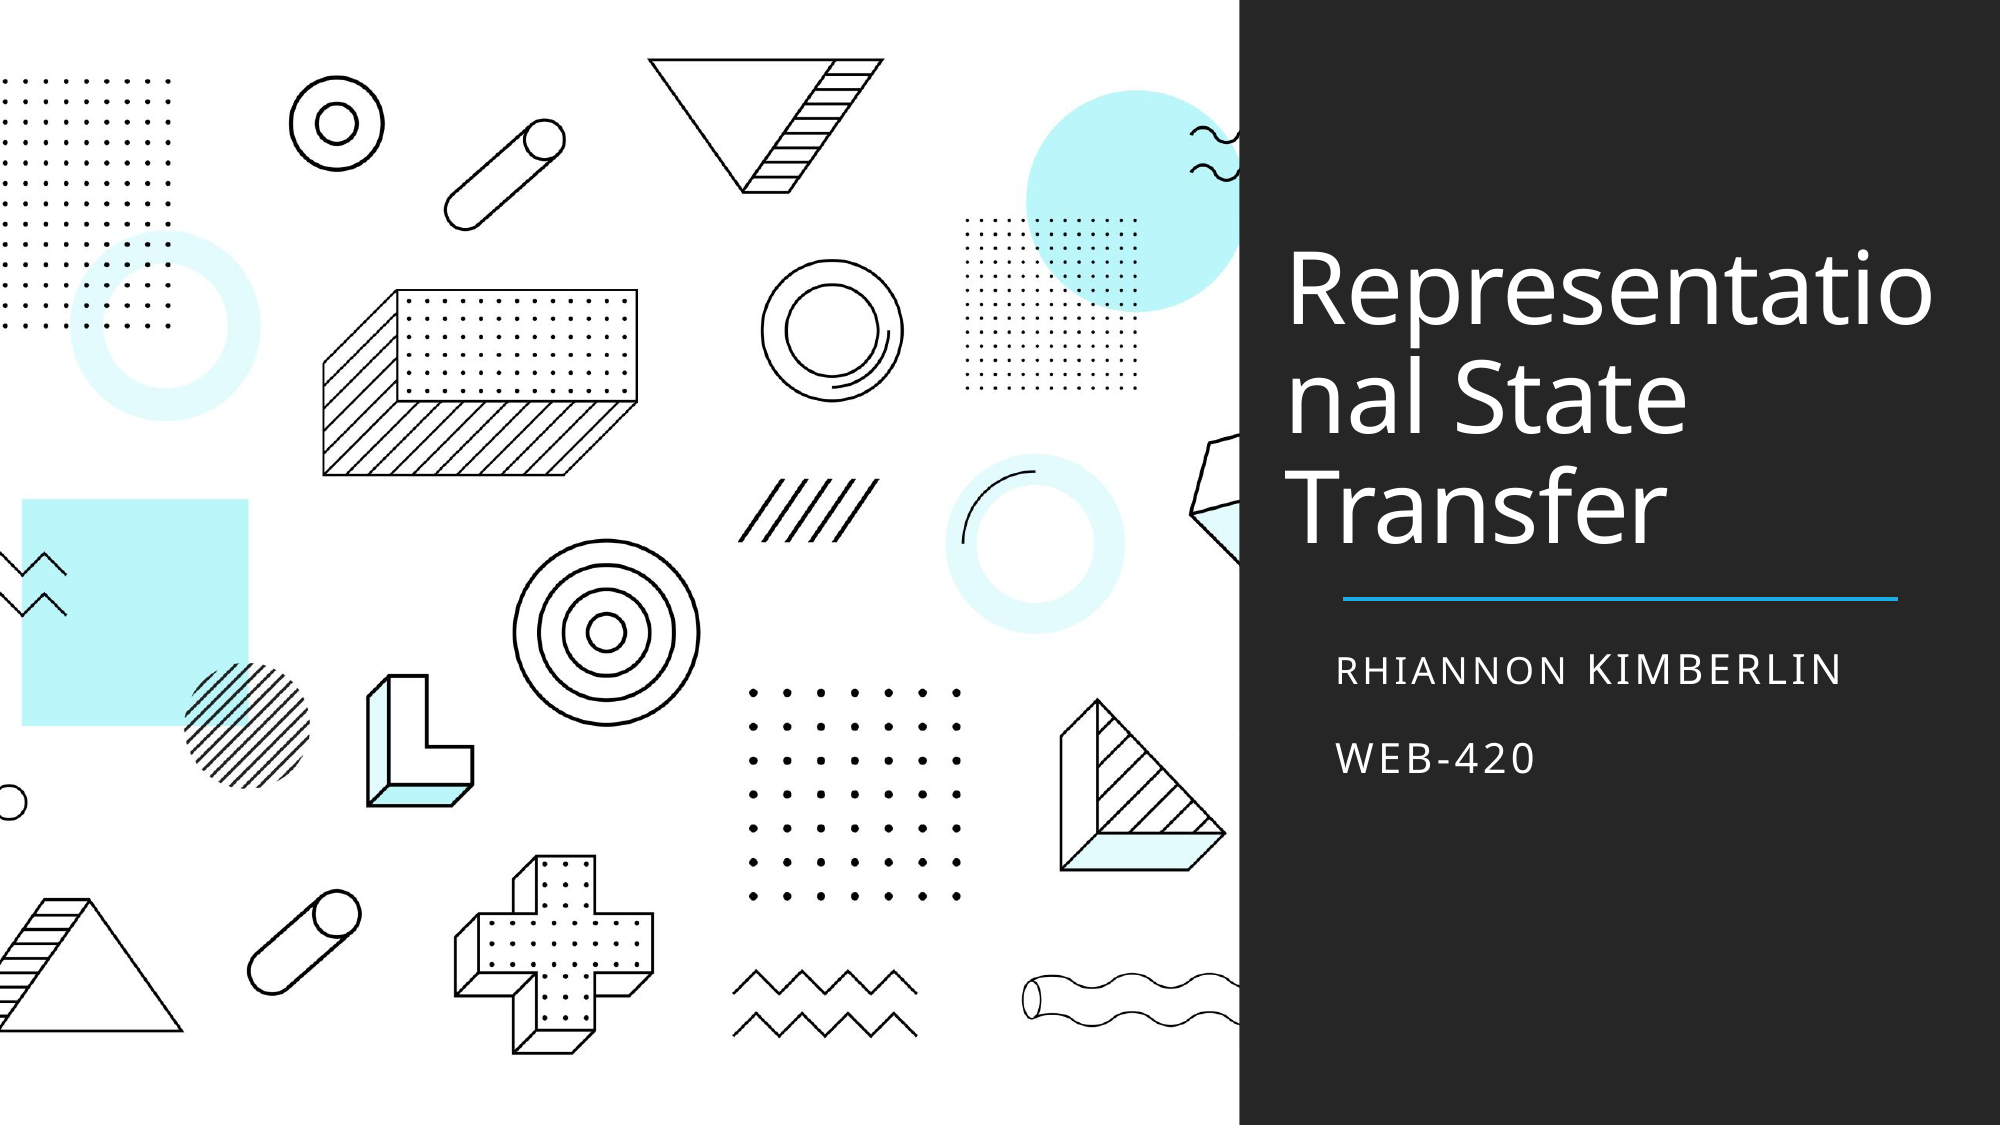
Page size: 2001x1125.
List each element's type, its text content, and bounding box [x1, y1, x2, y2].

text_box [1245, 0, 2000, 1125]
picture [0, 0, 1241, 1125]
subtitle Rhiannon Kimberlin Web-420 [1320, 625, 1921, 888]
title Representational State Transfer [1269, 104, 1973, 573]
